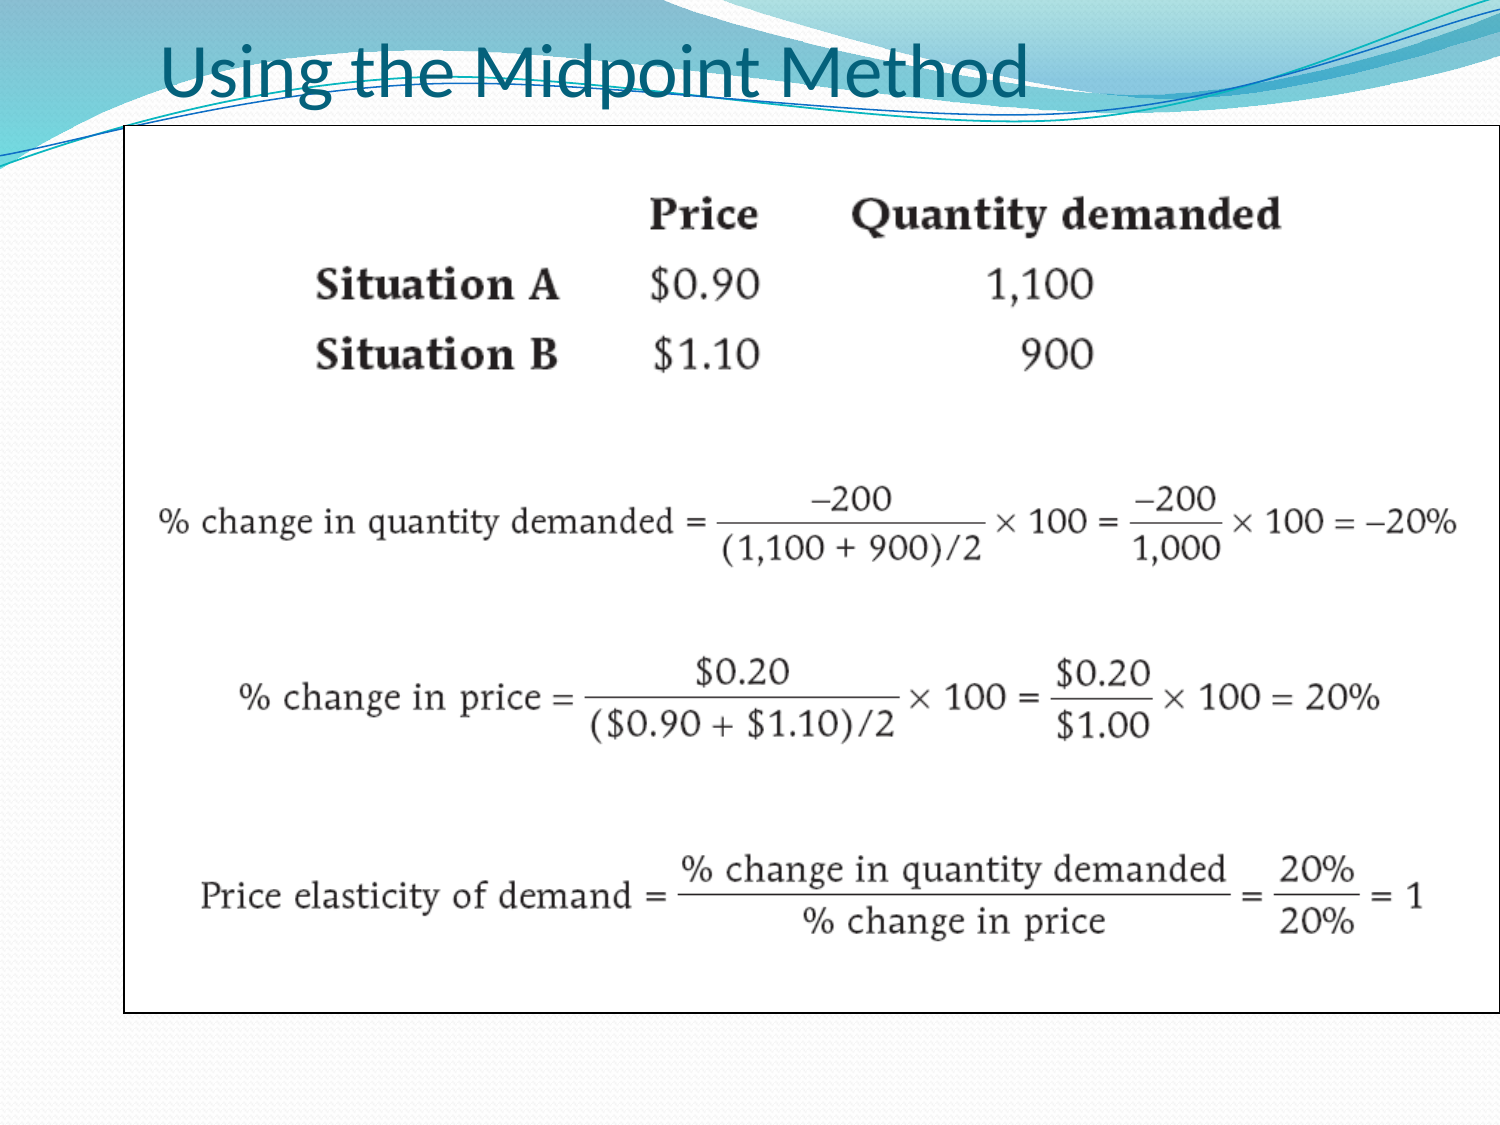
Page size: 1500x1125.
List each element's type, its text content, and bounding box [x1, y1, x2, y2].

picture [290, 172, 1329, 410]
title Effect of a Price Increase on Total Revenue [158, 822, 1458, 975]
title Effect of a Price Increase on Total Revenue [284, 174, 1335, 422]
picture [164, 819, 1453, 965]
picture [147, 465, 1470, 588]
picture [218, 633, 1405, 764]
title Effect of a Price Increase on Total Revenue [211, 634, 1410, 776]
text_box [123, 125, 1500, 1013]
title Using the Midpoint Method [159, 12, 1457, 113]
title Effect of a Price Increase on Total Revenue [140, 466, 1474, 599]
